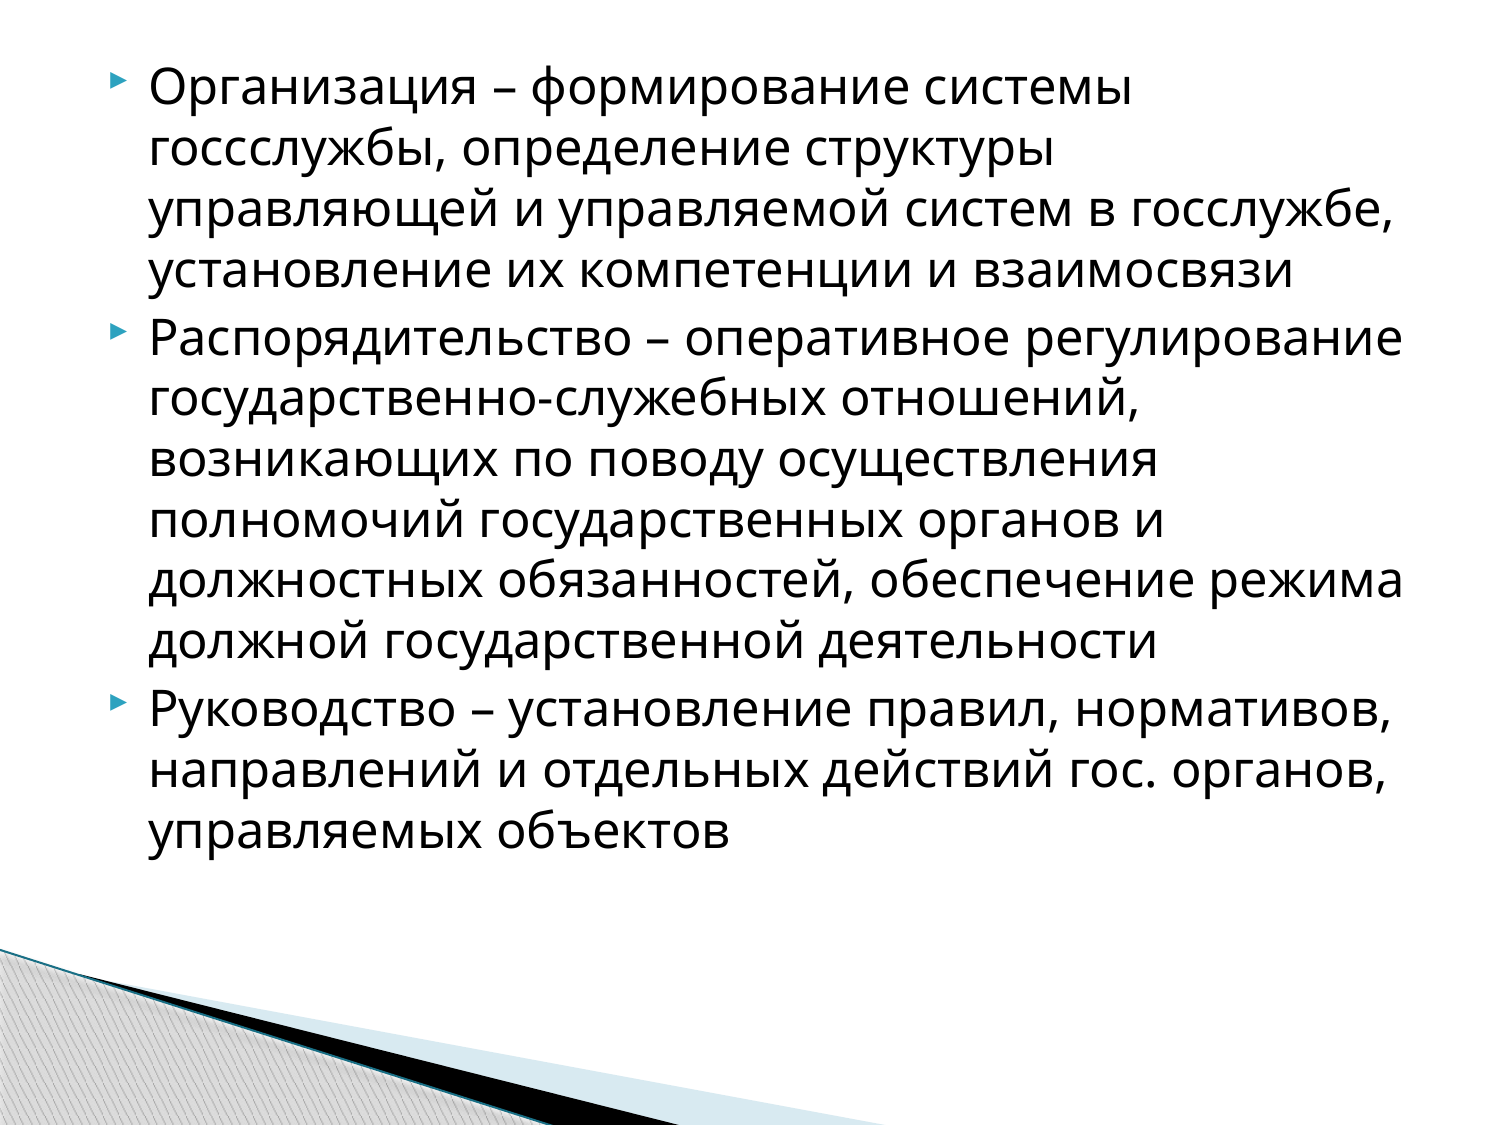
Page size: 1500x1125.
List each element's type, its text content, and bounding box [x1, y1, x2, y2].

list Организация – формирование системы госсслужбы, определение структуры управляющей и управляемой систем в госслужбе, установление их компетенции и взаимосвязи Распорядительство – оперативное регулирование государственно-служебных отношений, возникающих по поводу осуществления полномочий государственных органов и должностных обязанностей, обеспечение режима должной государственной деятельности Руководство – установление правил, нормативов, направлений и отдельных действий гос. органов, управляемых объектов [75, 46, 1425, 986]
